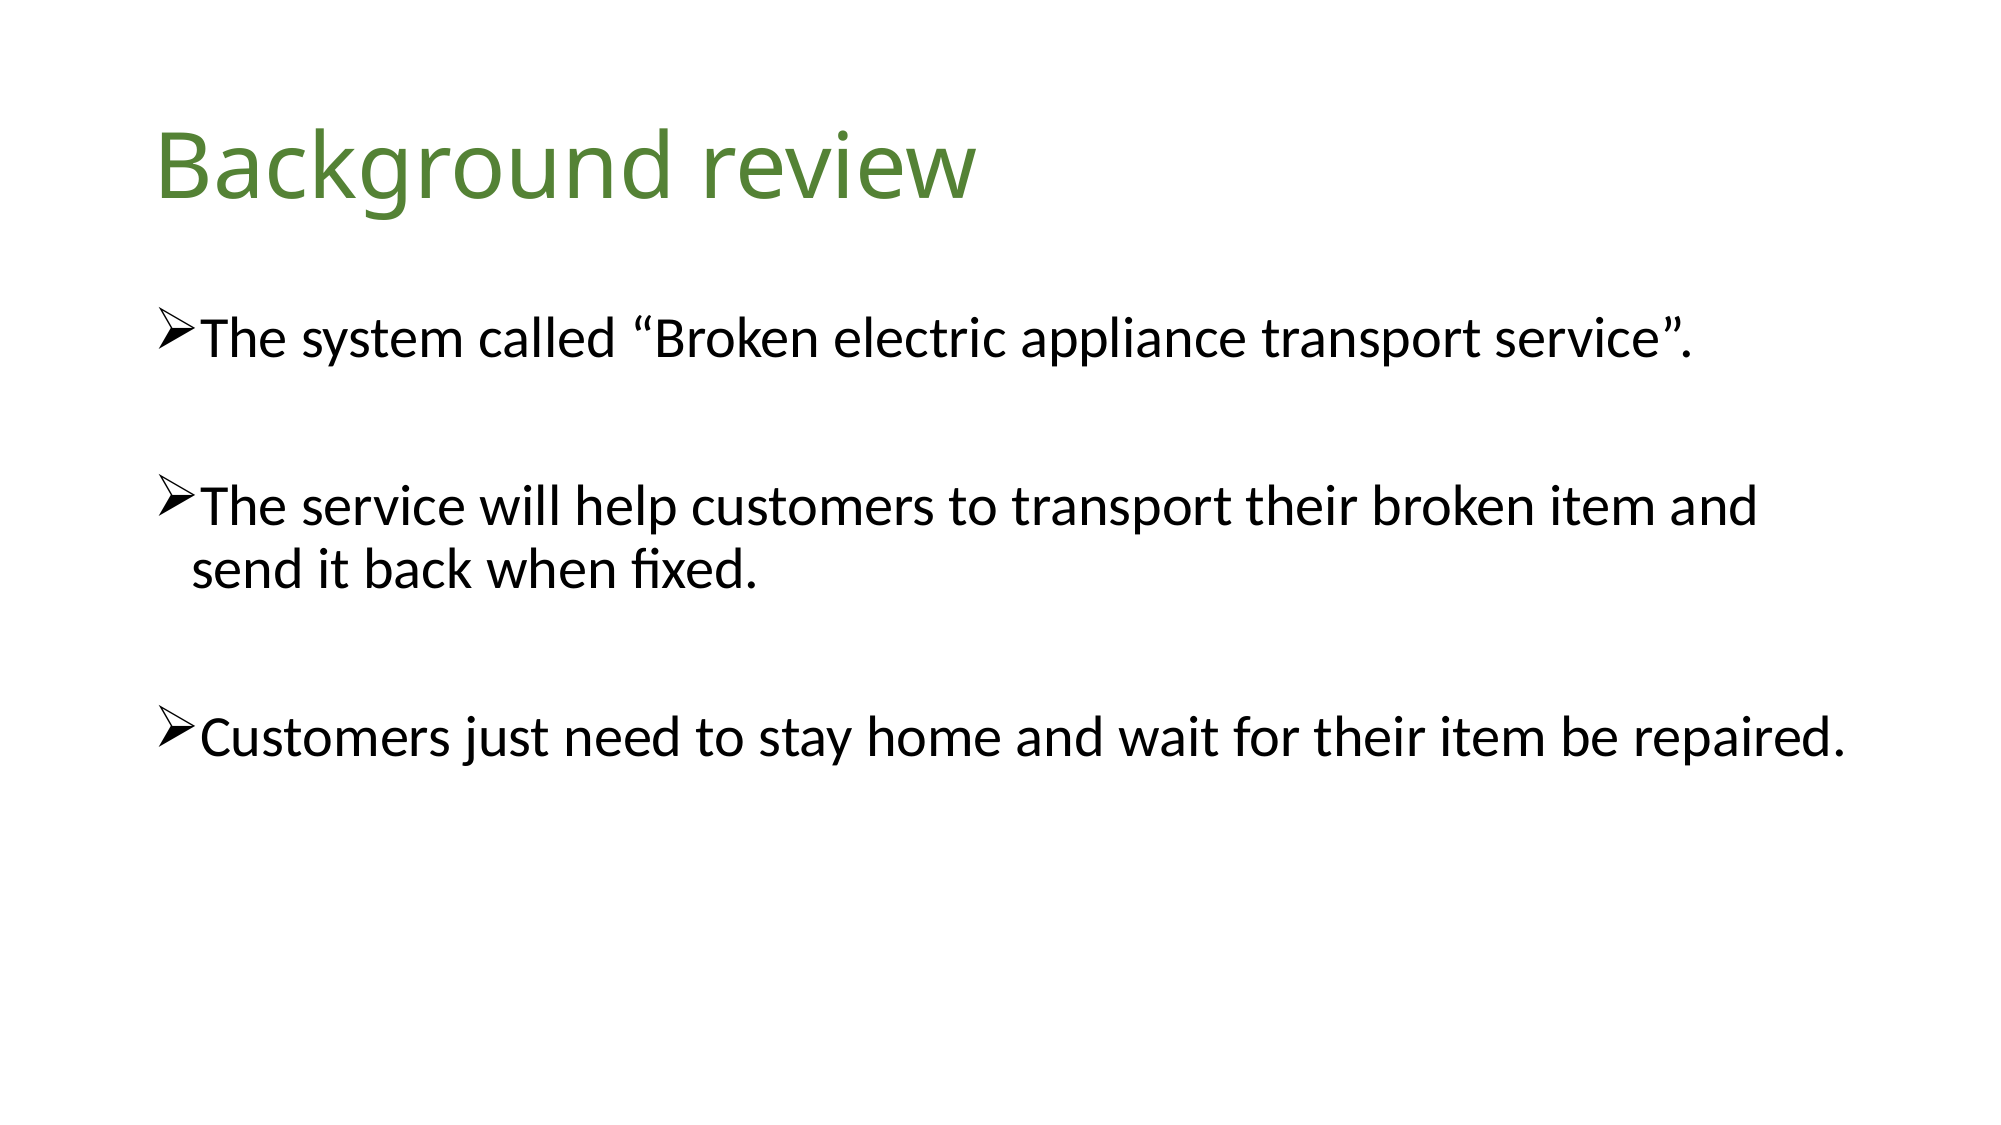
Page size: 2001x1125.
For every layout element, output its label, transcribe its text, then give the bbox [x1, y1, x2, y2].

list The system called “Broken electric appliance transport service”. The service will help customers to transport their broken item and send it back when fixed. Customers just need to stay home and wait for their item be repaired. [138, 299, 1864, 1014]
title Background review [138, 60, 1864, 278]
